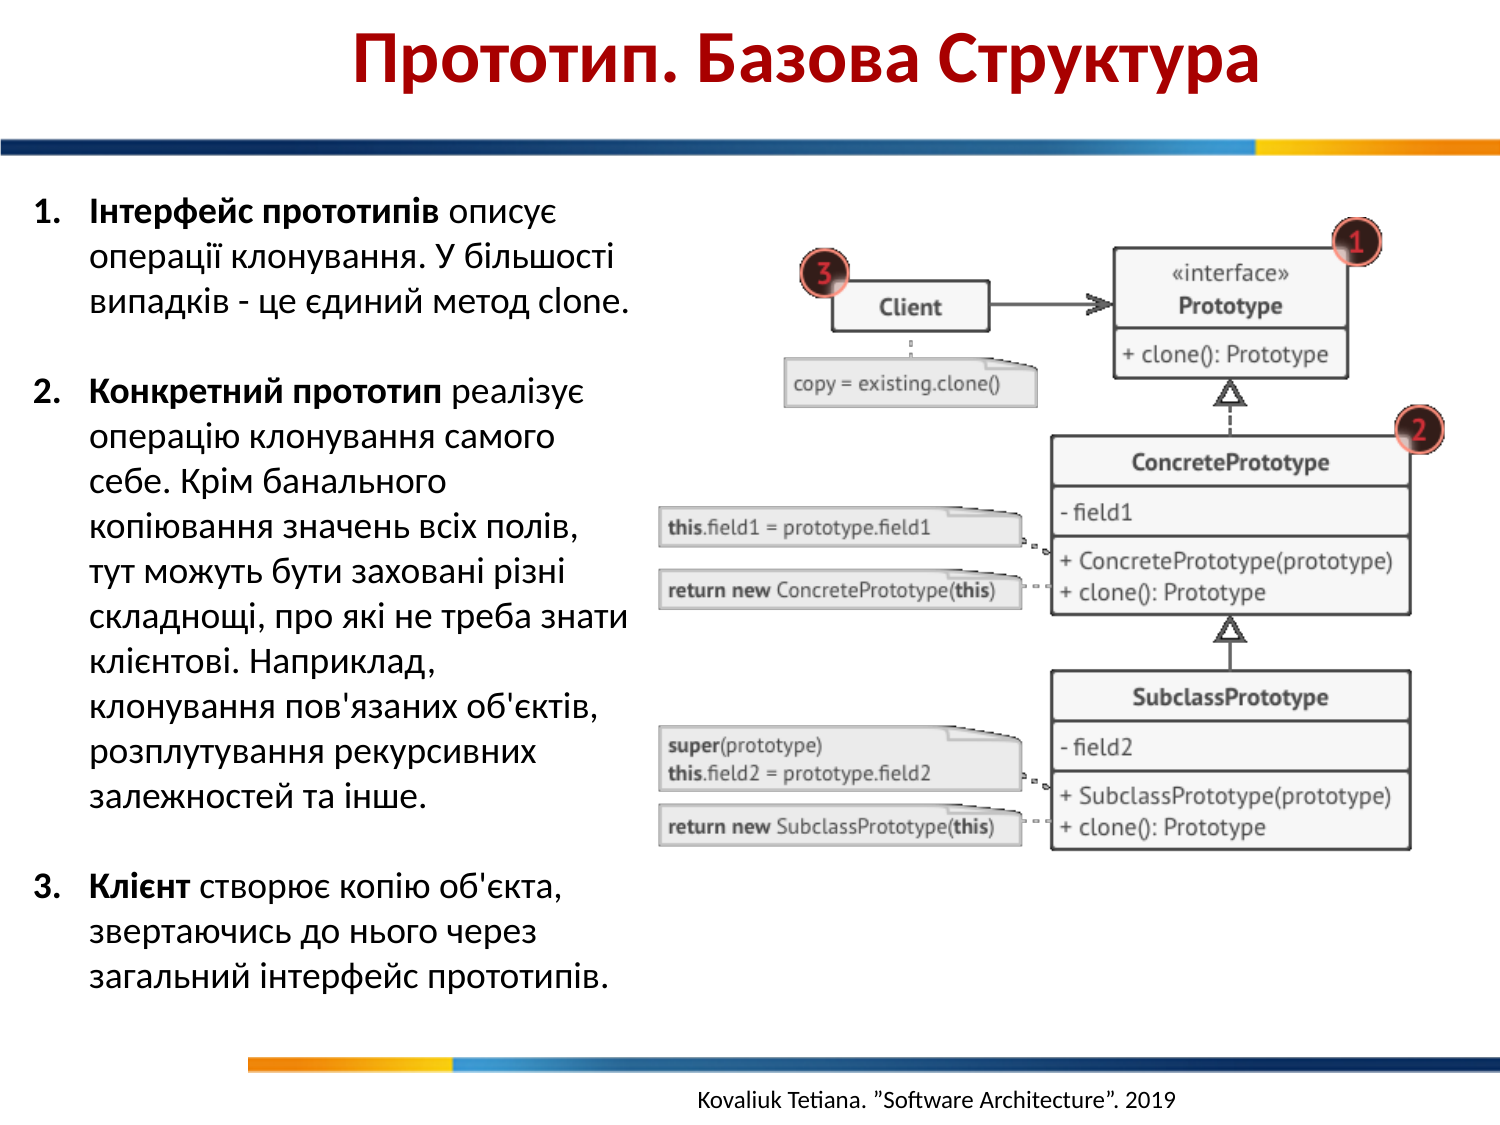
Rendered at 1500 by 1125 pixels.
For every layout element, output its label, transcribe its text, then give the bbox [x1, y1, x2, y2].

picture [645, 217, 1459, 859]
picture [2, 139, 1500, 155]
picture [248, 1057, 1500, 1073]
text_box Інтерфейс прототипів описує операції клонування. У більшості випадків - це єдиний метод clone. Конкретний прототип реалізує операцію клонування самого себе. Крім банального копіювання значень всіх полів, тут можуть бути заховані різні складнощі, про які не треба знати клієнтові. Наприклад, клонування пов'язаних об'єктів, розплутування рекурсивних залежностей та інше. Клієнт створює копію об'єкта, звертаючись до нього через загальний інтерфейс прототипів. [18, 179, 646, 1004]
text_box Прототип. Базова Структура [337, 0, 1278, 105]
